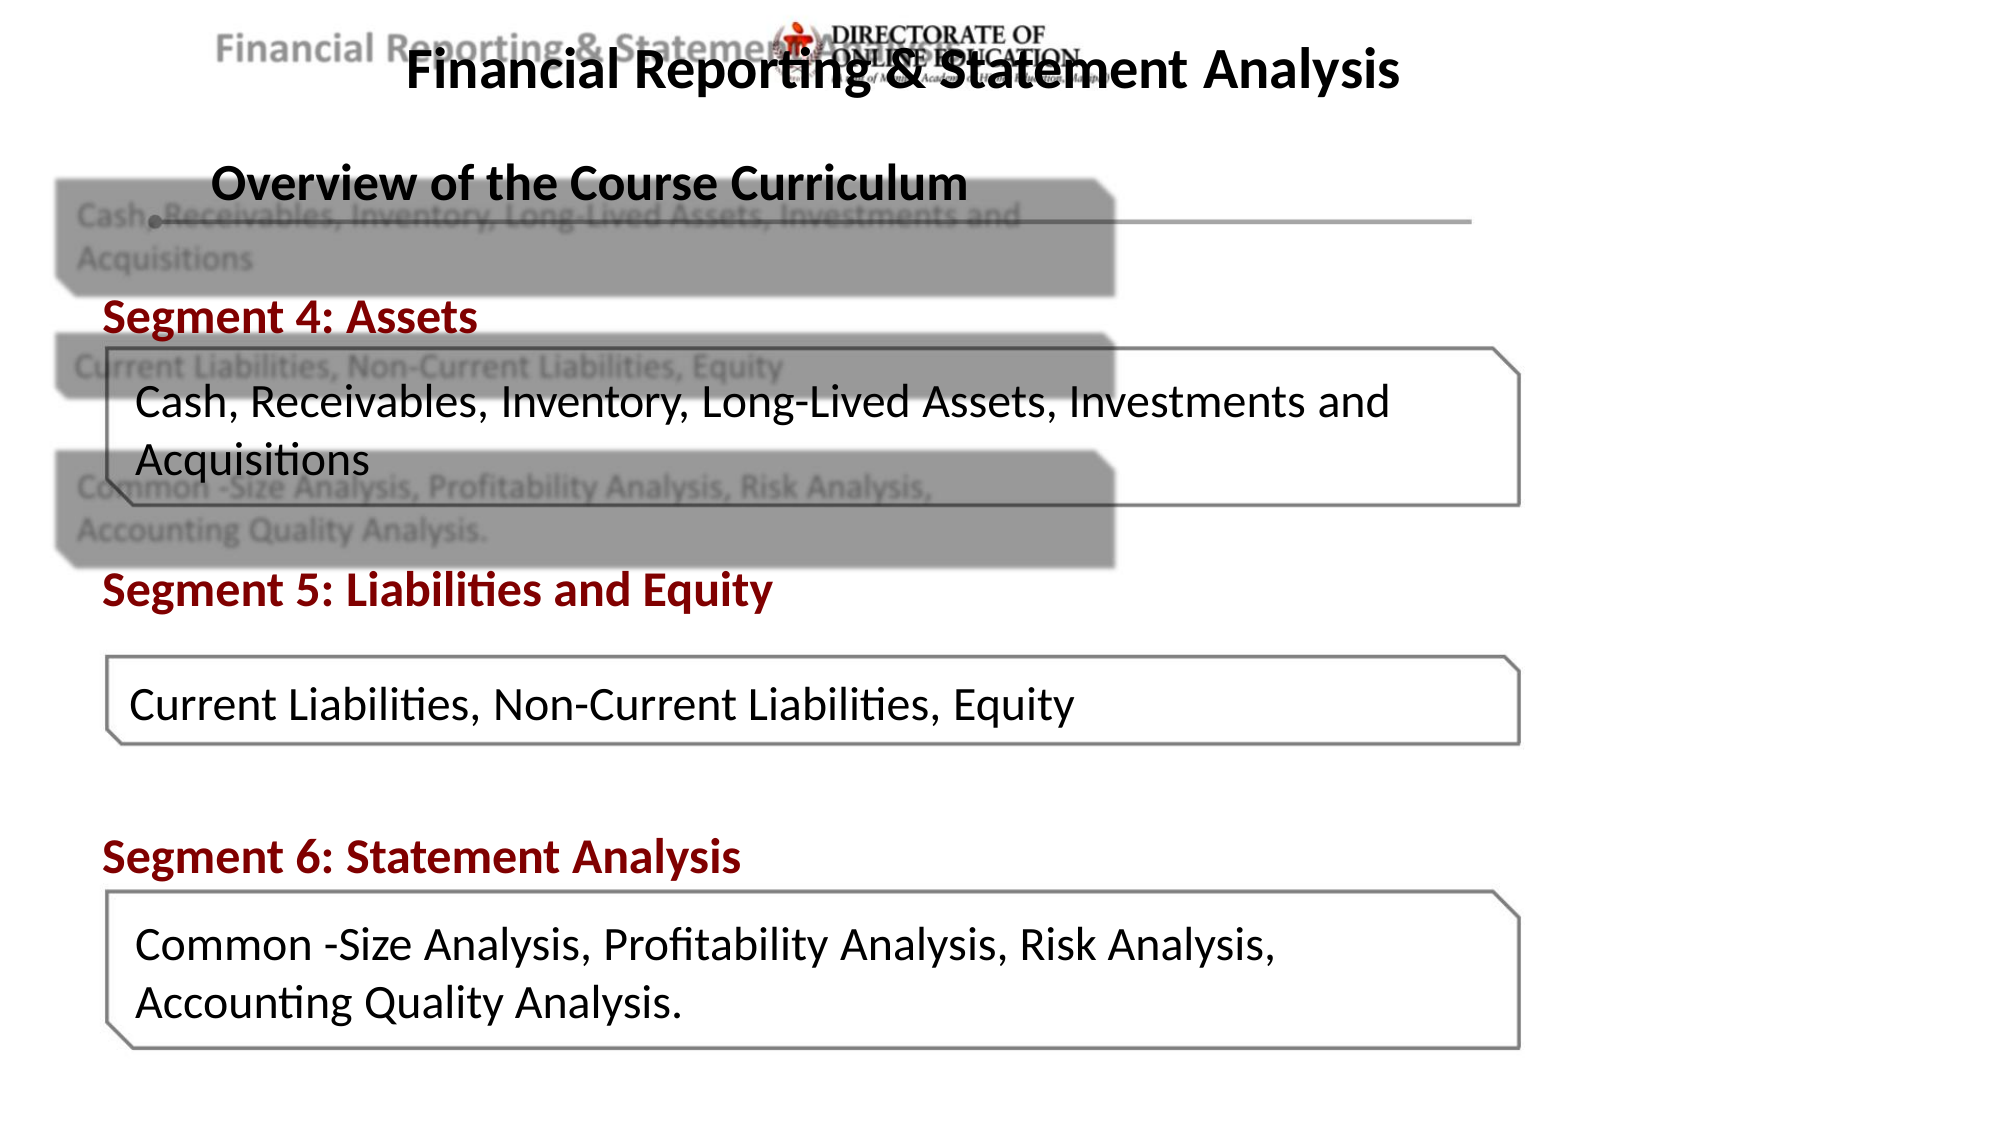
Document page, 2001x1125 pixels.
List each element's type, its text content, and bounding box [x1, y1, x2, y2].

text_box Segment 5: Liabilities and Equity [102, 555, 799, 617]
text_box Current Liabilities, Non-Current Liabilities, Equity [129, 670, 1101, 730]
text_box Common -Size Analysis, Profitability Analysis, Risk Analysis, Accounting Quality Analysis. [135, 911, 1302, 1028]
text_box Financial Reporting & Statement Analysis [406, 29, 1429, 101]
text_box Cash, Receivables, Inventory, Long-Lived Assets, Investments and Acquisitions [135, 368, 1420, 486]
text_box Segment 6: Statement Analysis [102, 822, 769, 884]
text_box Overview of the Course Curriculum [211, 146, 994, 211]
text_box Segment 4: Assets [102, 282, 504, 344]
text_box [0, 0, 2000, 1125]
